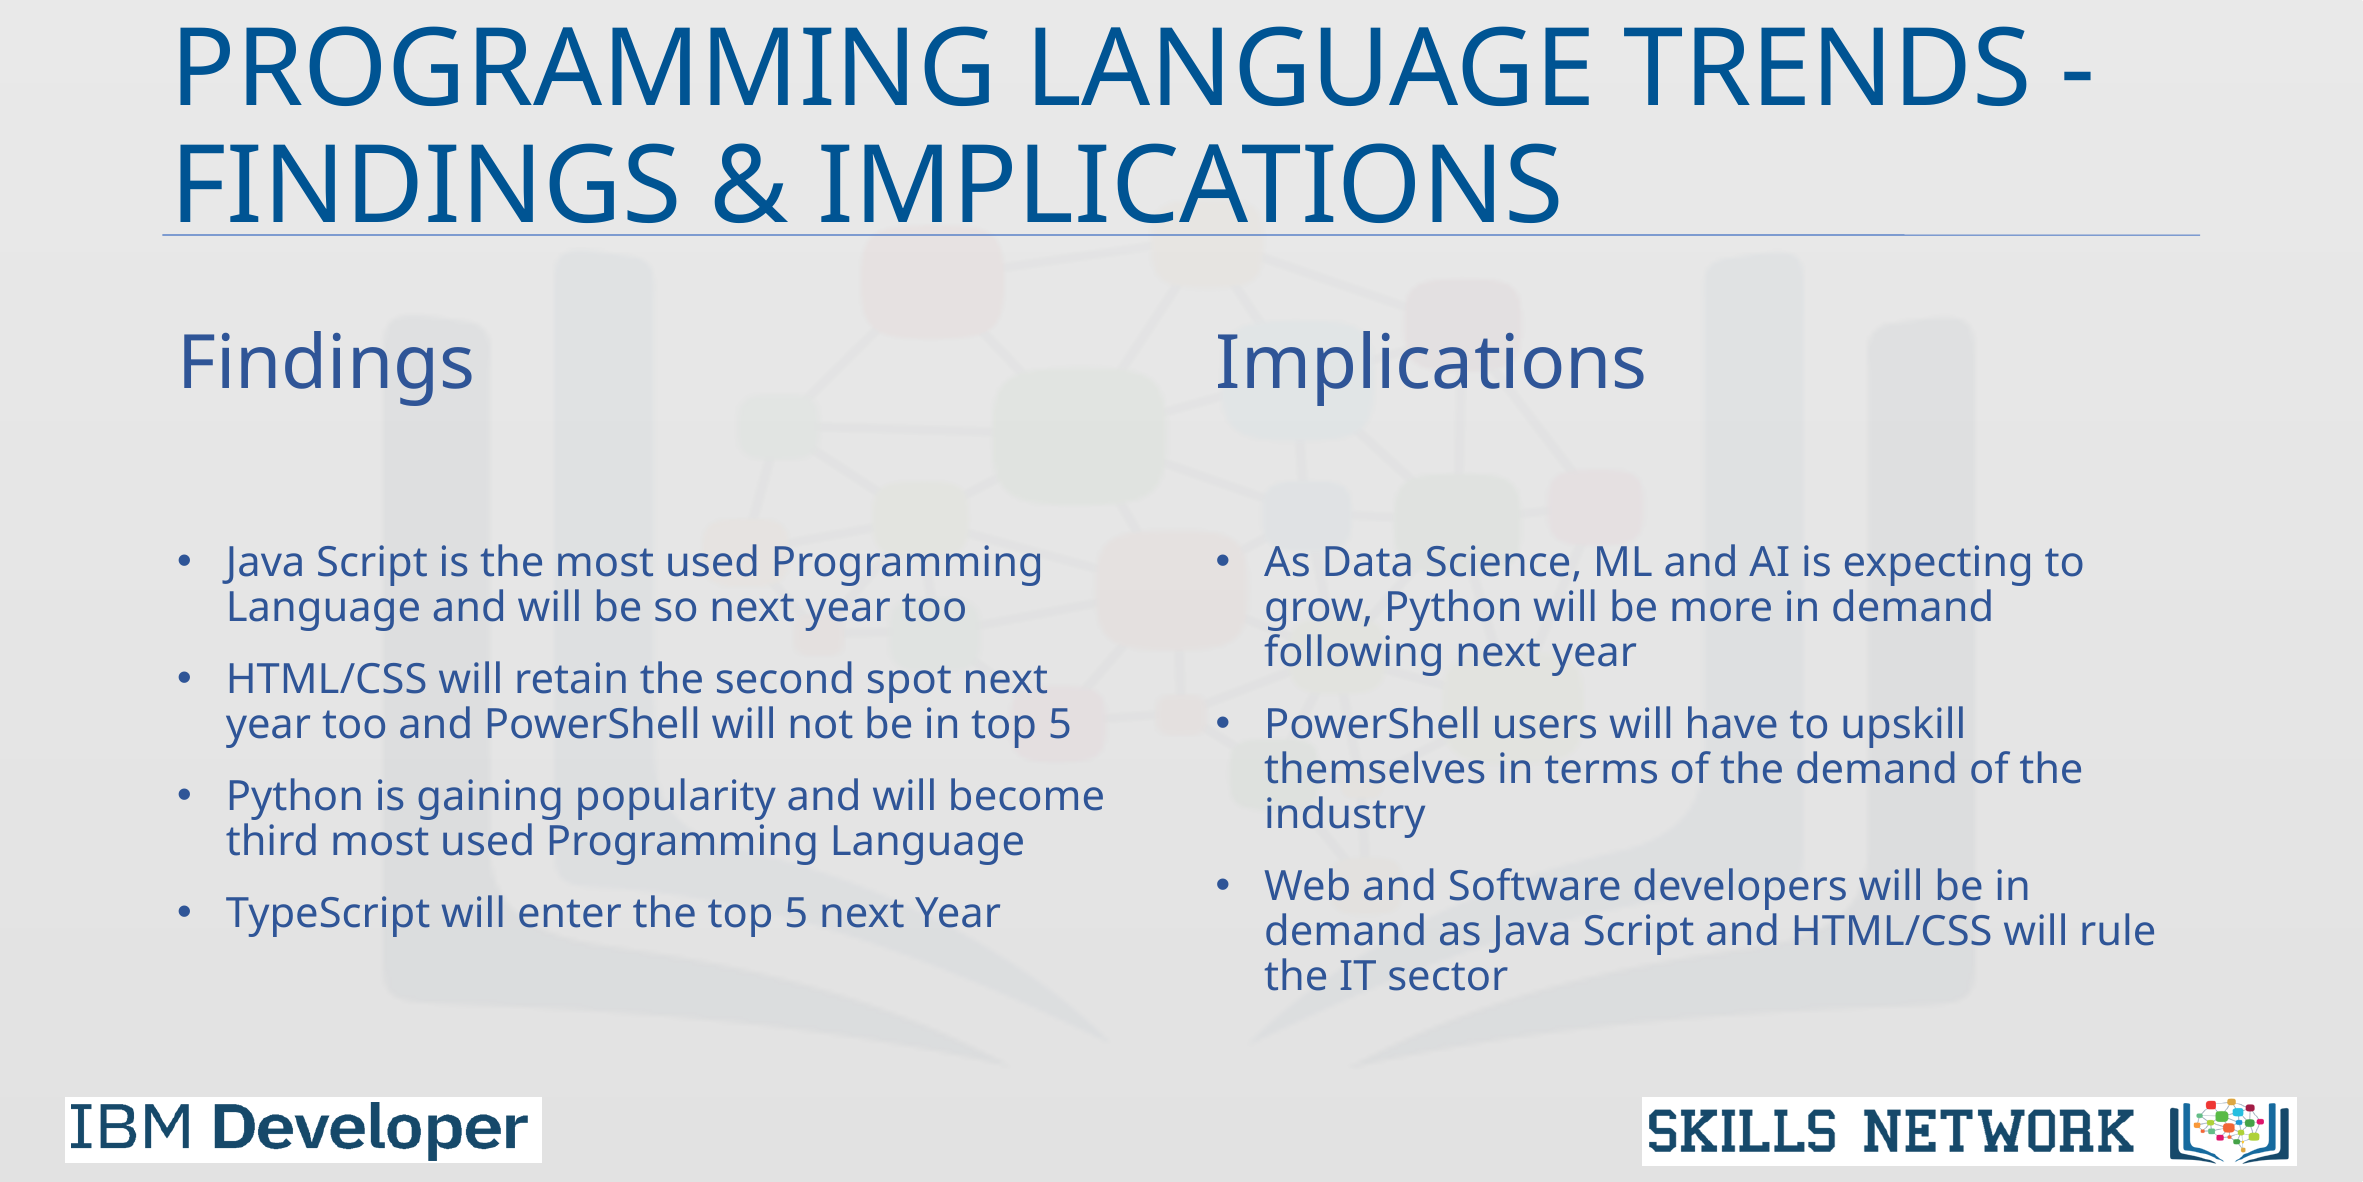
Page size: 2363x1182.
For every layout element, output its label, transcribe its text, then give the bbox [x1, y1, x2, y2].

picture [65, 1097, 542, 1163]
title PROGRAMMING LANGUAGE TRENDS - FINDINGS & IMPLICATIONS [151, 33, 2318, 224]
list Implications As Data Science, ML and AI is expecting to grow, Python will be more in demand following next year PowerShell users will have to upskill themselves in terms of the demand of the industry Web and Software developers will be in demand as Java Script and HTML/CSS will rule the IT sector [1196, 314, 2201, 1064]
picture [1642, 1097, 2297, 1166]
list Findings Java Script is the most used Programming Language and will be so next year too HTML/CSS will retain the second spot next year too and PowerShell will not be in top 5 Python is gaining popularity and will become third most used Programming Language TypeScript will enter the top 5 next Year [157, 314, 1162, 1064]
